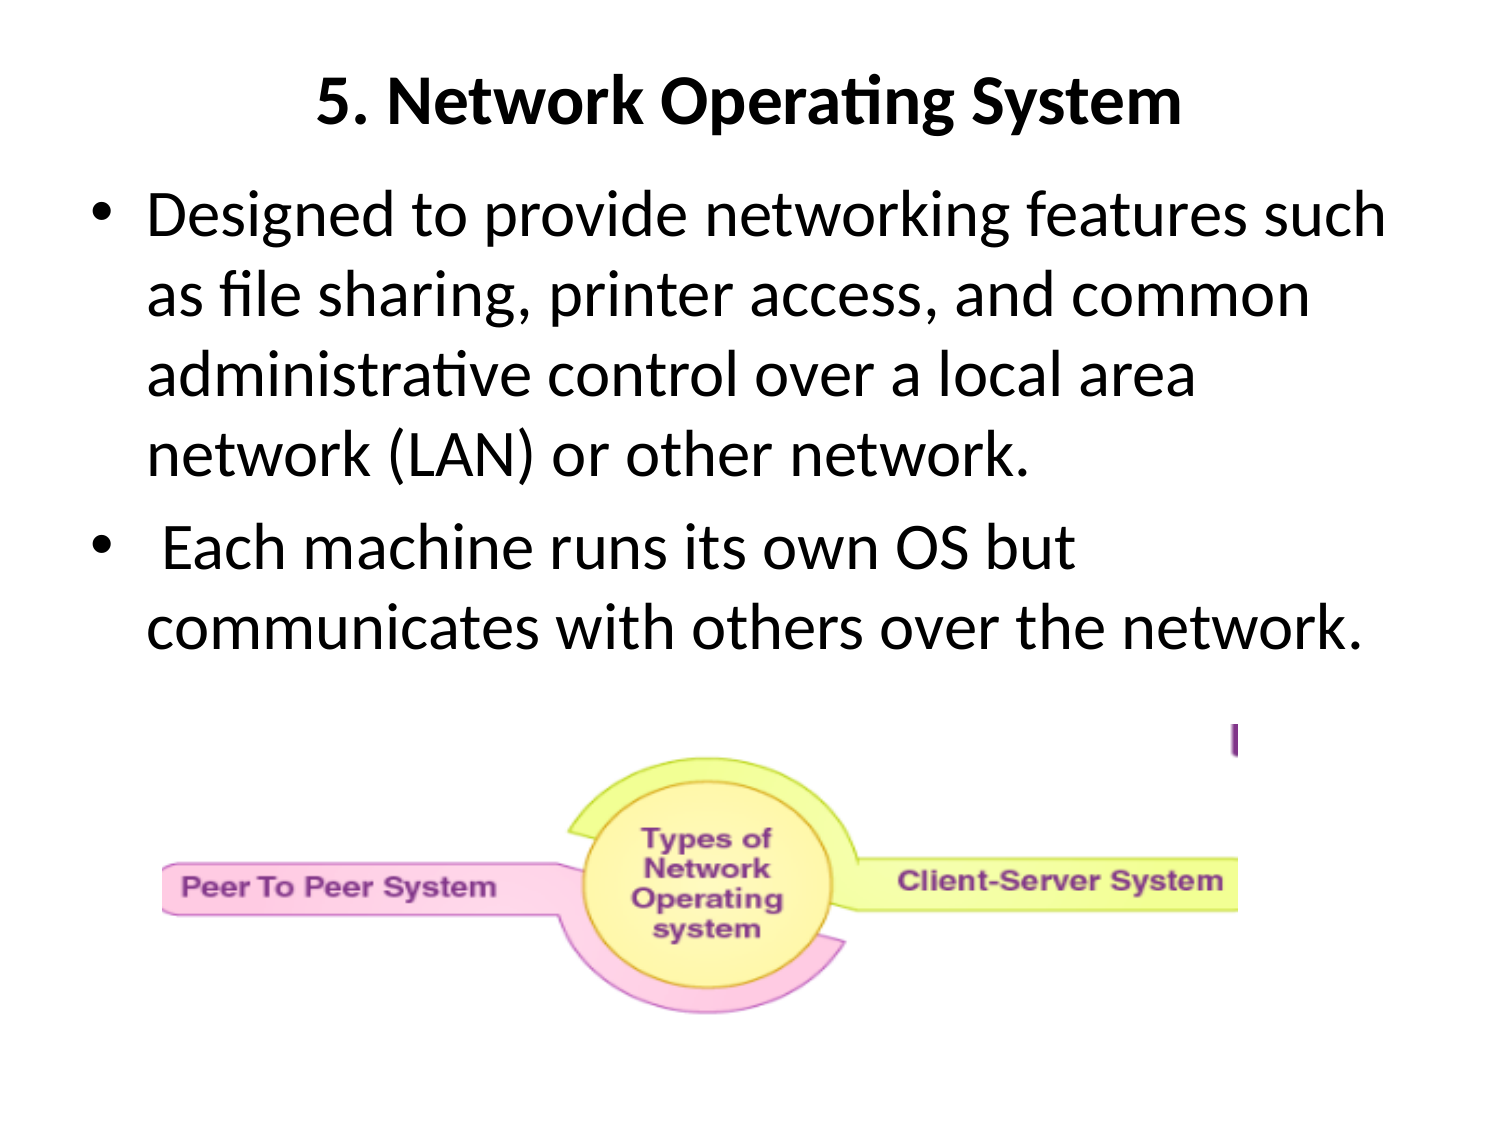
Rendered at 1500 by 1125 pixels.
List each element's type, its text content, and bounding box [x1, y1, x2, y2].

picture [162, 724, 1238, 1038]
list Designed to provide networking features such as file sharing, printer access, and common administrative control over a local area network (LAN) or other network. Each machine runs its own OS but communicates with others over the network. [75, 162, 1425, 1005]
title 5. Network Operating System [75, 45, 1425, 162]
